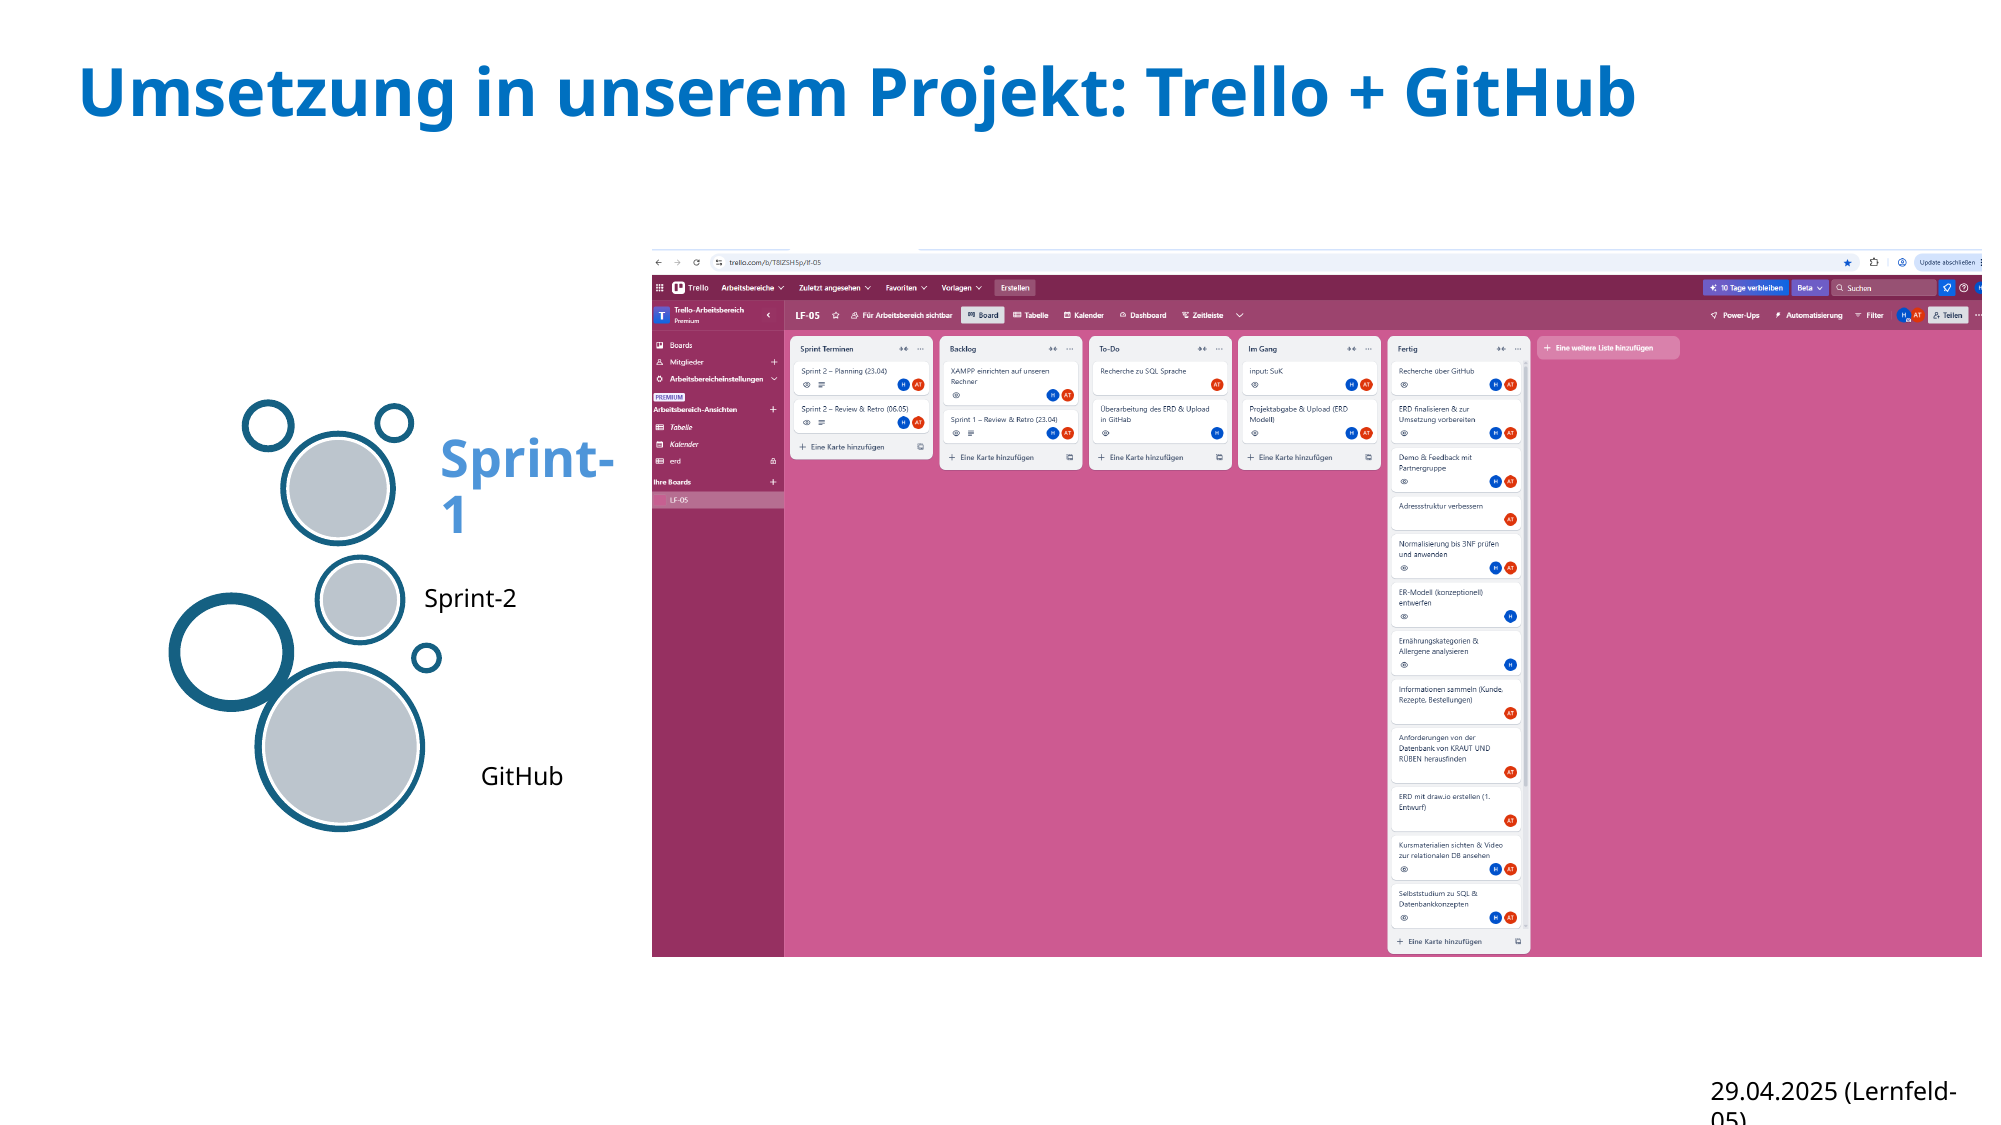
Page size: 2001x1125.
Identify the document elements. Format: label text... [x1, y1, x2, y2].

text_box Umsetzung in unserem Projekt: Trello + GitHub [62, 41, 1913, 217]
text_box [6, 217, 708, 876]
picture [651, 249, 1982, 957]
text_box 29.04.2025 (Lernfeld-05) [1695, 1067, 2000, 1125]
